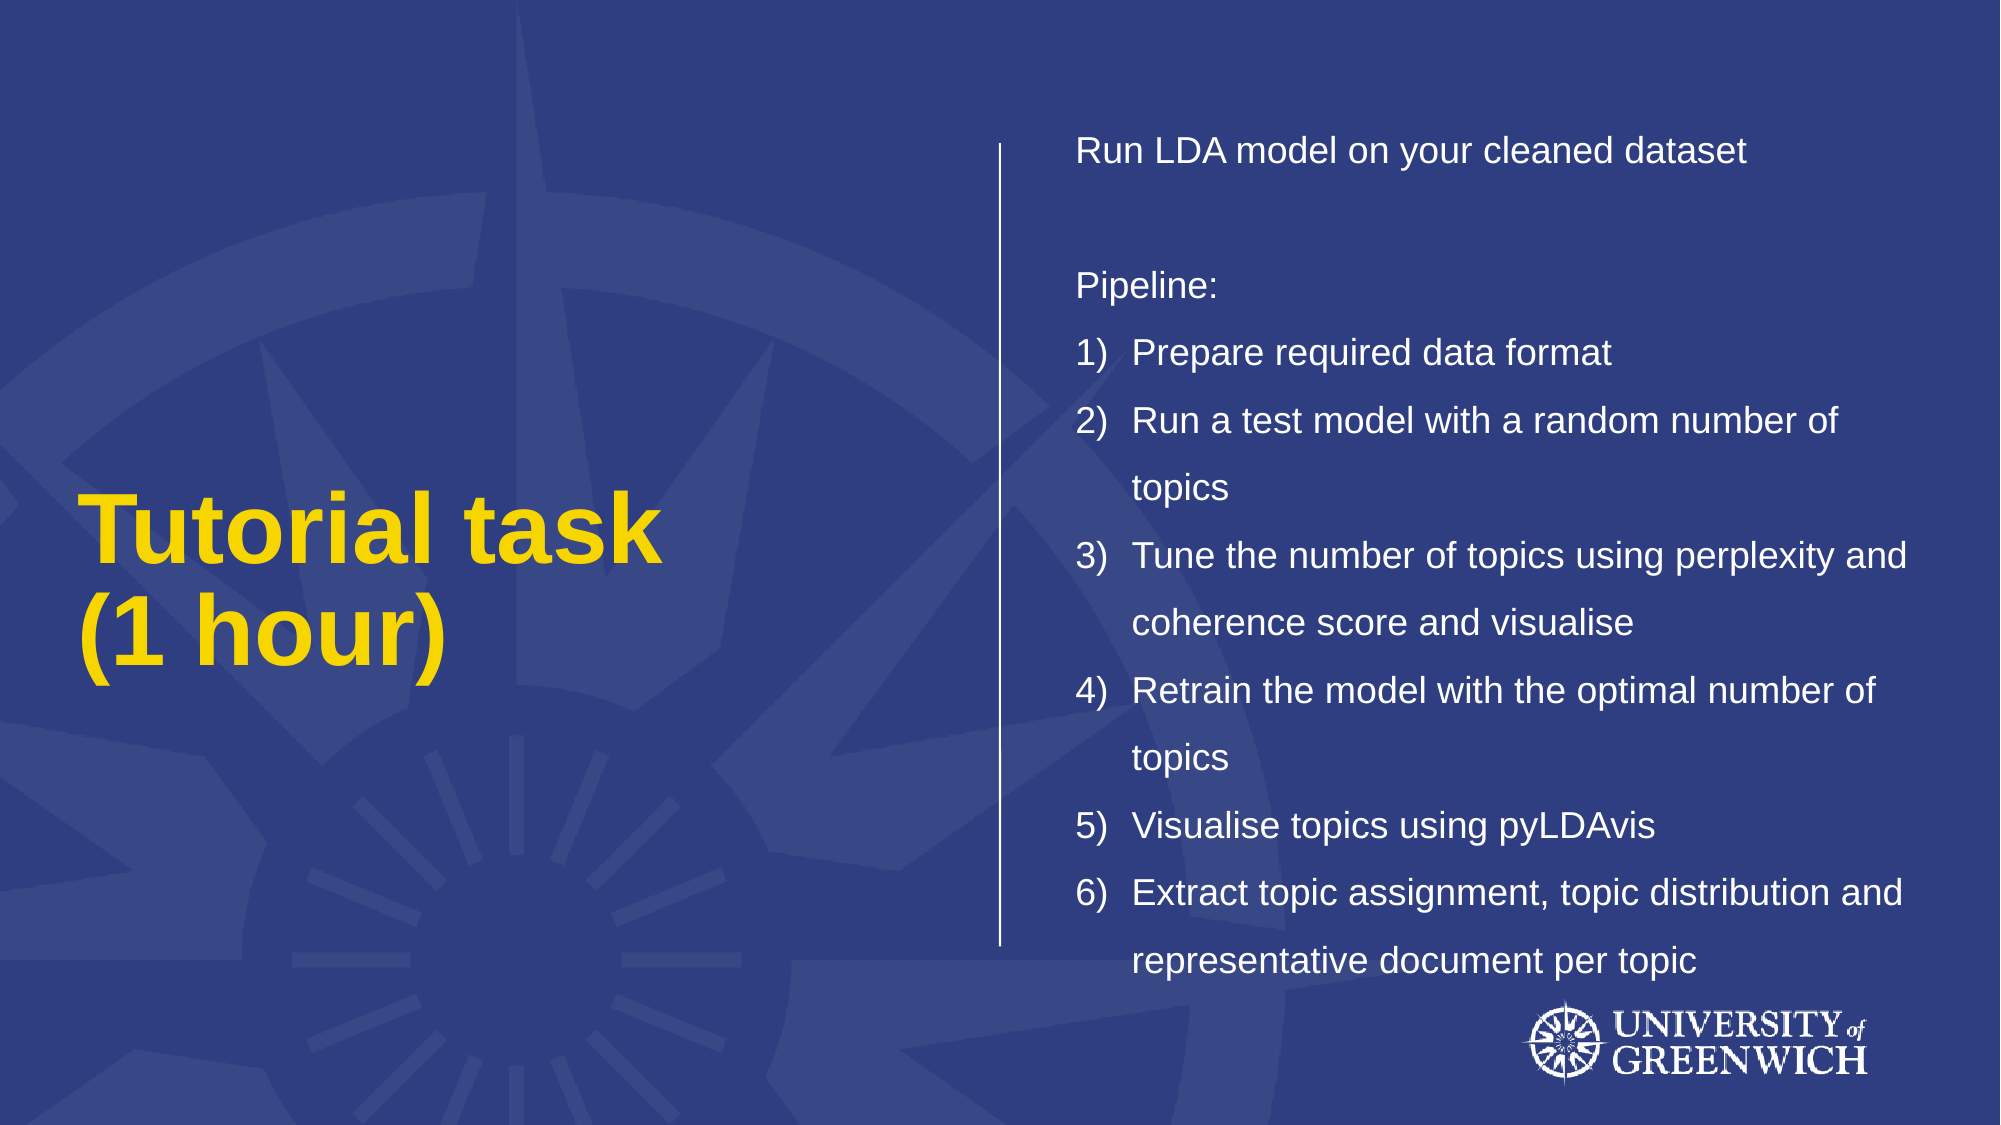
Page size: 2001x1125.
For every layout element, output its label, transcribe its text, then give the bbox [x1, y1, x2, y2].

picture [0, 0, 2000, 1125]
text_box Tutorial task (1 hour) [75, 462, 950, 687]
text_box Run LDA model on your cleaned dataset Pipeline: Prepare required data format Run a test model with a random number of topics Tune the number of topics using perplexity and coherence score and visualise Retrain the model with the optimal number of topics Visualise topics using pyLDAvis Extract topic assignment, topic distribution and representative document per topic [1060, 95, 1936, 989]
